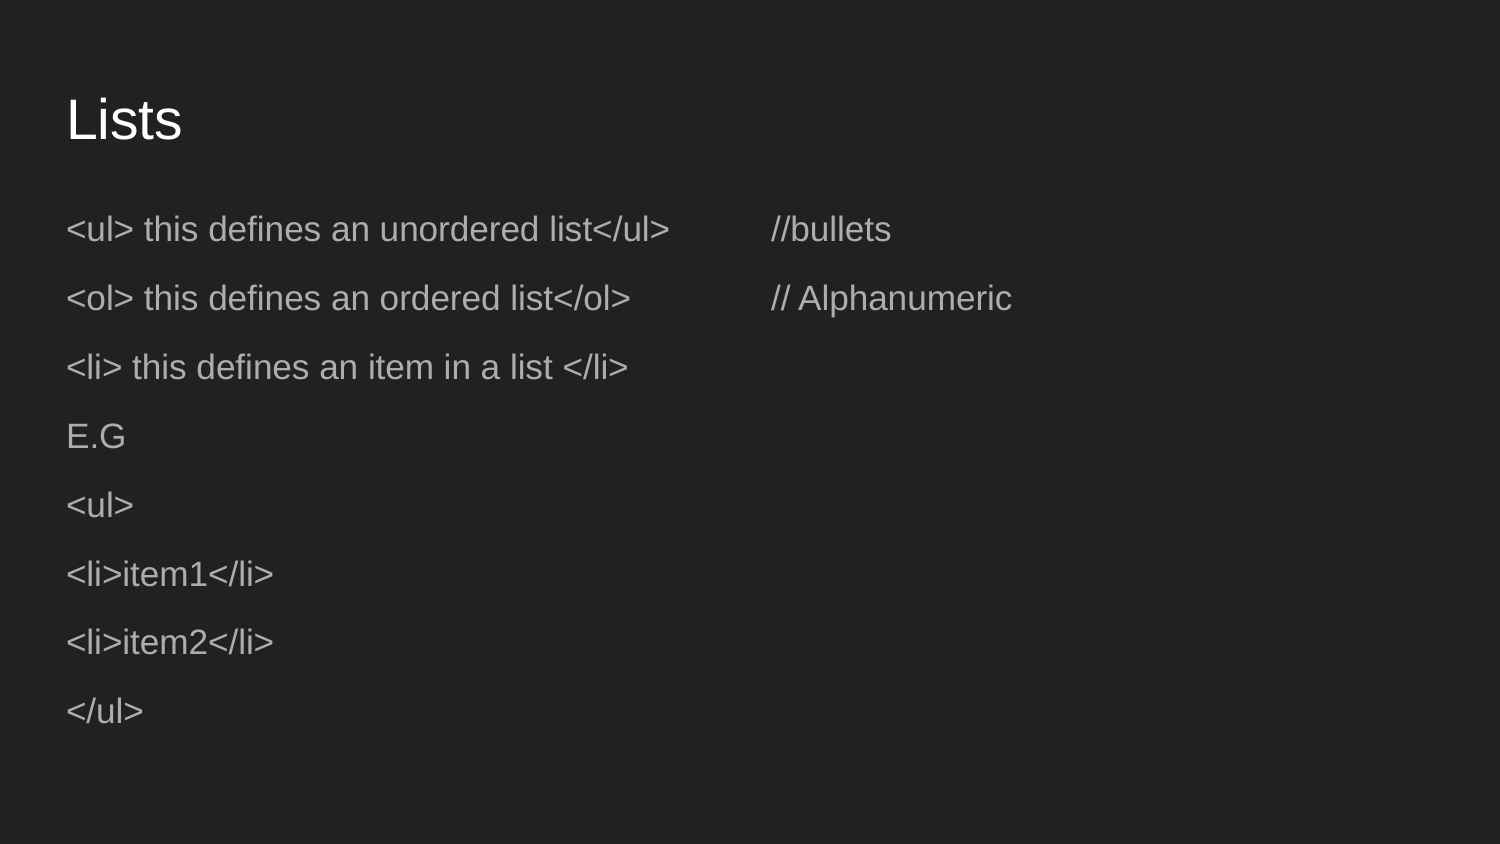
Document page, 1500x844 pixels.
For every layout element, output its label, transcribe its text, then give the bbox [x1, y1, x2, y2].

title Lists [51, 72, 1449, 167]
list <ul> this defines an unordered list</ul> //bullets <ol> this defines an ordered list</ol> // Alphanumeric <li> this defines an item in a list </li> E.G <ul> <li>item1</li> <li>item2</li> </ul> [51, 189, 1449, 750]
